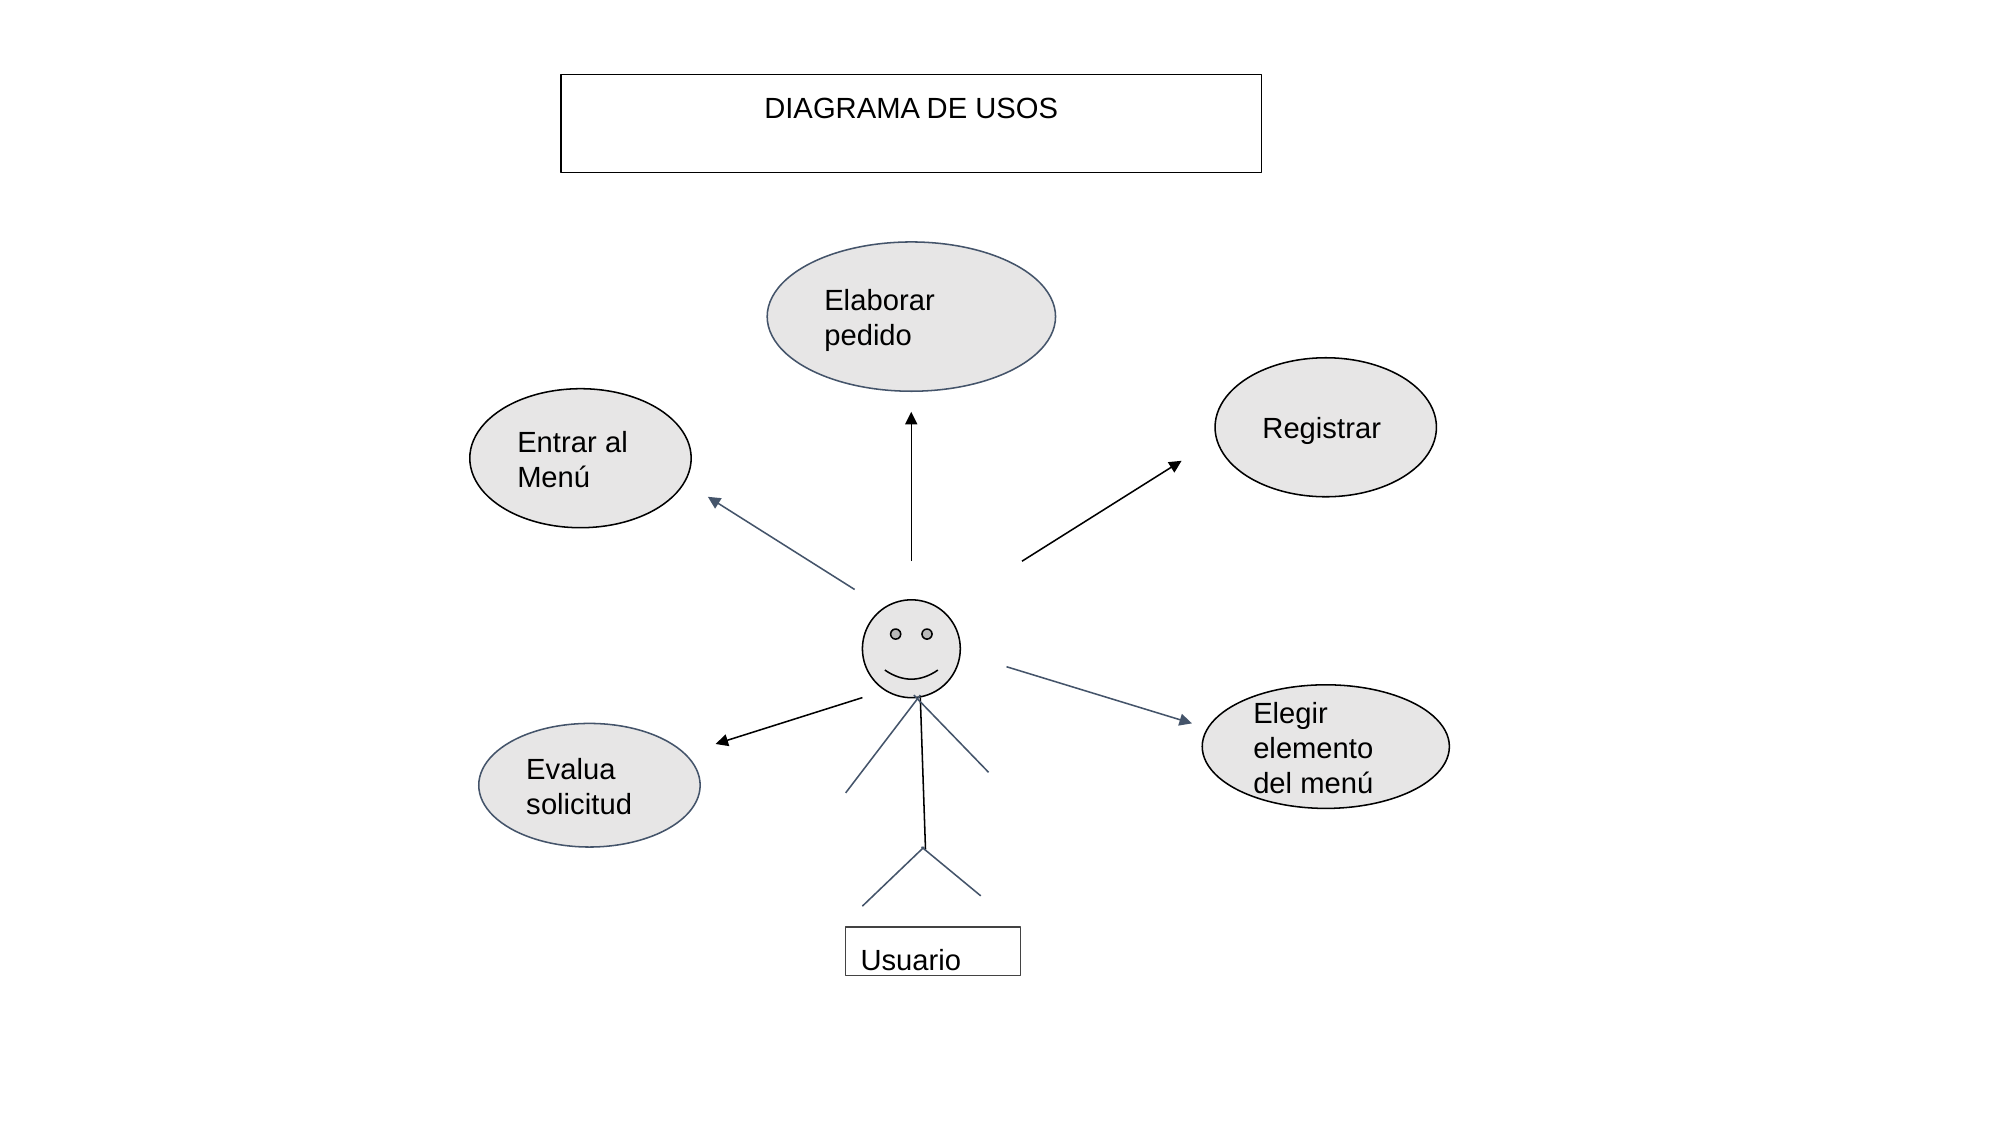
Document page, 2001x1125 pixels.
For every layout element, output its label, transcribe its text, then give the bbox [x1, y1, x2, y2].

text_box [920, 784, 926, 845]
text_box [1006, 666, 1193, 724]
text_box Elegir elemento del menú [1202, 684, 1450, 809]
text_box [707, 496, 855, 590]
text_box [845, 694, 921, 794]
text_box Entrar al Menú [469, 388, 692, 528]
text_box [862, 599, 961, 693]
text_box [1021, 460, 1182, 562]
text_box Usuario [845, 926, 1021, 976]
text_box Elaborar pedido [767, 241, 1056, 392]
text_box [715, 697, 863, 745]
text_box Registrar [1215, 357, 1437, 497]
text_box Evalua solicitud [478, 723, 701, 848]
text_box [862, 846, 925, 907]
text_box DIAGRAMA DE USOS [561, 74, 1262, 173]
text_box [913, 694, 989, 773]
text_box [921, 846, 982, 897]
